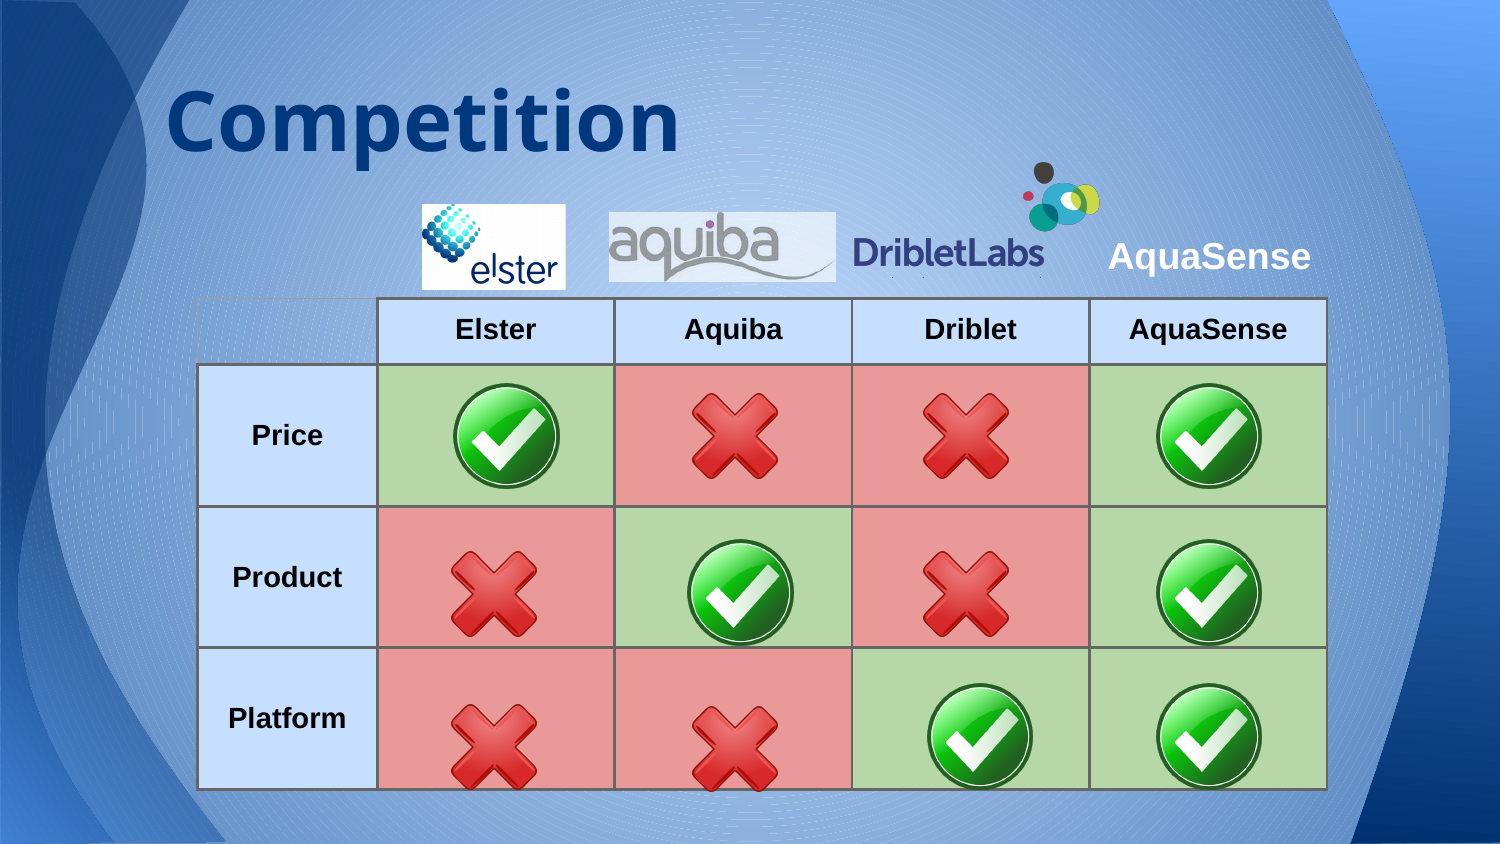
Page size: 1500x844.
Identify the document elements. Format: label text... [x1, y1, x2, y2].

picture [1156, 683, 1263, 790]
text_box AquaSense [1092, 216, 1353, 302]
picture [421, 203, 566, 290]
table_header Elster [379, 300, 613, 363]
table_cell Price [199, 366, 376, 505]
table_cell [853, 366, 1088, 505]
picture [1156, 539, 1263, 646]
picture [687, 539, 794, 646]
picture [453, 383, 560, 490]
picture [923, 393, 1009, 479]
table_header Driblet [853, 300, 1088, 363]
table_cell [379, 649, 613, 788]
table_cell [1091, 508, 1326, 646]
picture [927, 683, 1034, 790]
table_cell [853, 649, 1088, 788]
table_cell Product [199, 508, 376, 646]
table_cell [1091, 649, 1326, 788]
table_cell [616, 508, 851, 646]
table_header AquaSense [1091, 300, 1326, 363]
table_cell [616, 366, 851, 505]
table_cell [379, 366, 613, 505]
picture [1156, 383, 1263, 490]
picture [609, 211, 836, 282]
table_cell Platform [199, 649, 376, 788]
table_header Aquiba [616, 300, 851, 363]
picture [692, 706, 778, 792]
picture [692, 393, 778, 479]
title Competition [149, 19, 1500, 183]
picture [847, 159, 1108, 278]
table_cell [853, 508, 1088, 646]
table_cell [379, 508, 613, 646]
table_cell [1091, 366, 1326, 505]
picture [451, 703, 537, 790]
table_header [198, 299, 376, 363]
picture [451, 550, 537, 637]
picture [923, 550, 1009, 637]
table_cell [616, 649, 851, 788]
